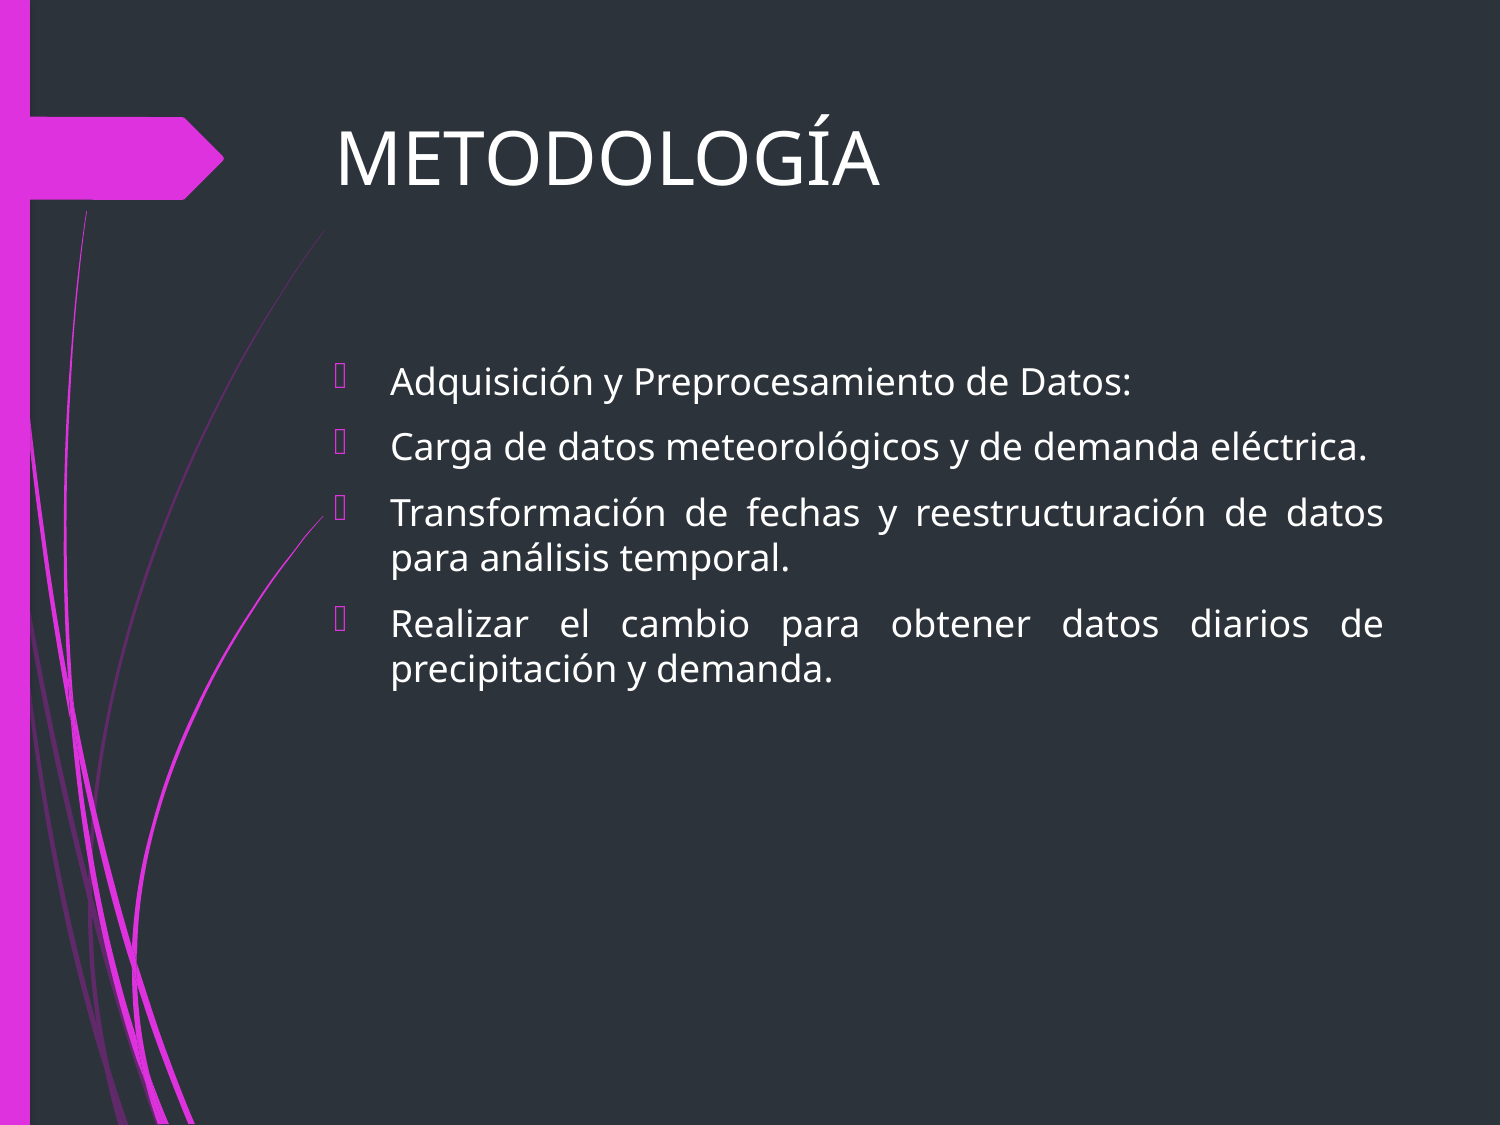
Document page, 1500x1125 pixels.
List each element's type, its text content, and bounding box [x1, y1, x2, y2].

title METODOLOGÍA [319, 102, 1400, 313]
list Adquisición y Preprocesamiento de Datos: Carga de datos meteorológicos y de demanda eléctrica. Transformación de fechas y reestructuración de datos para análisis temporal. Realizar el cambio para obtener datos diarios de precipitación y demanda. [318, 350, 1400, 970]
